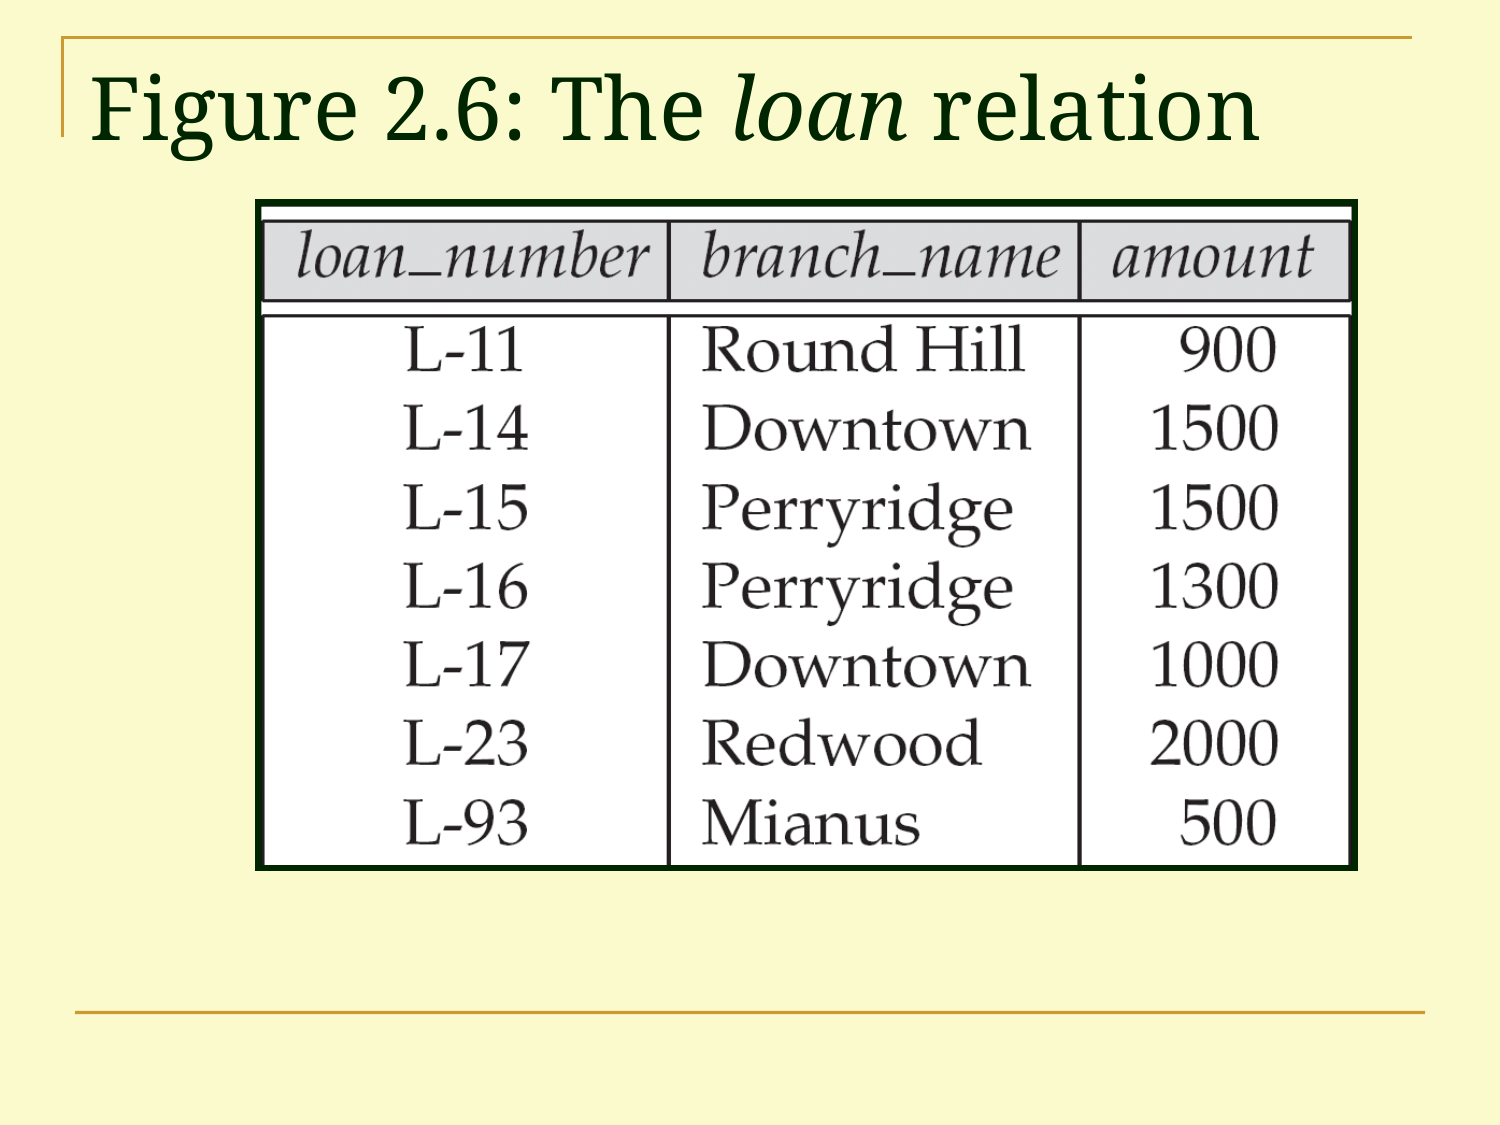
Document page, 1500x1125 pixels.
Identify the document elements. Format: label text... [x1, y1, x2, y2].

picture [260, 205, 1353, 865]
text_box Figure 2.6: The loan relation [74, 45, 1425, 233]
